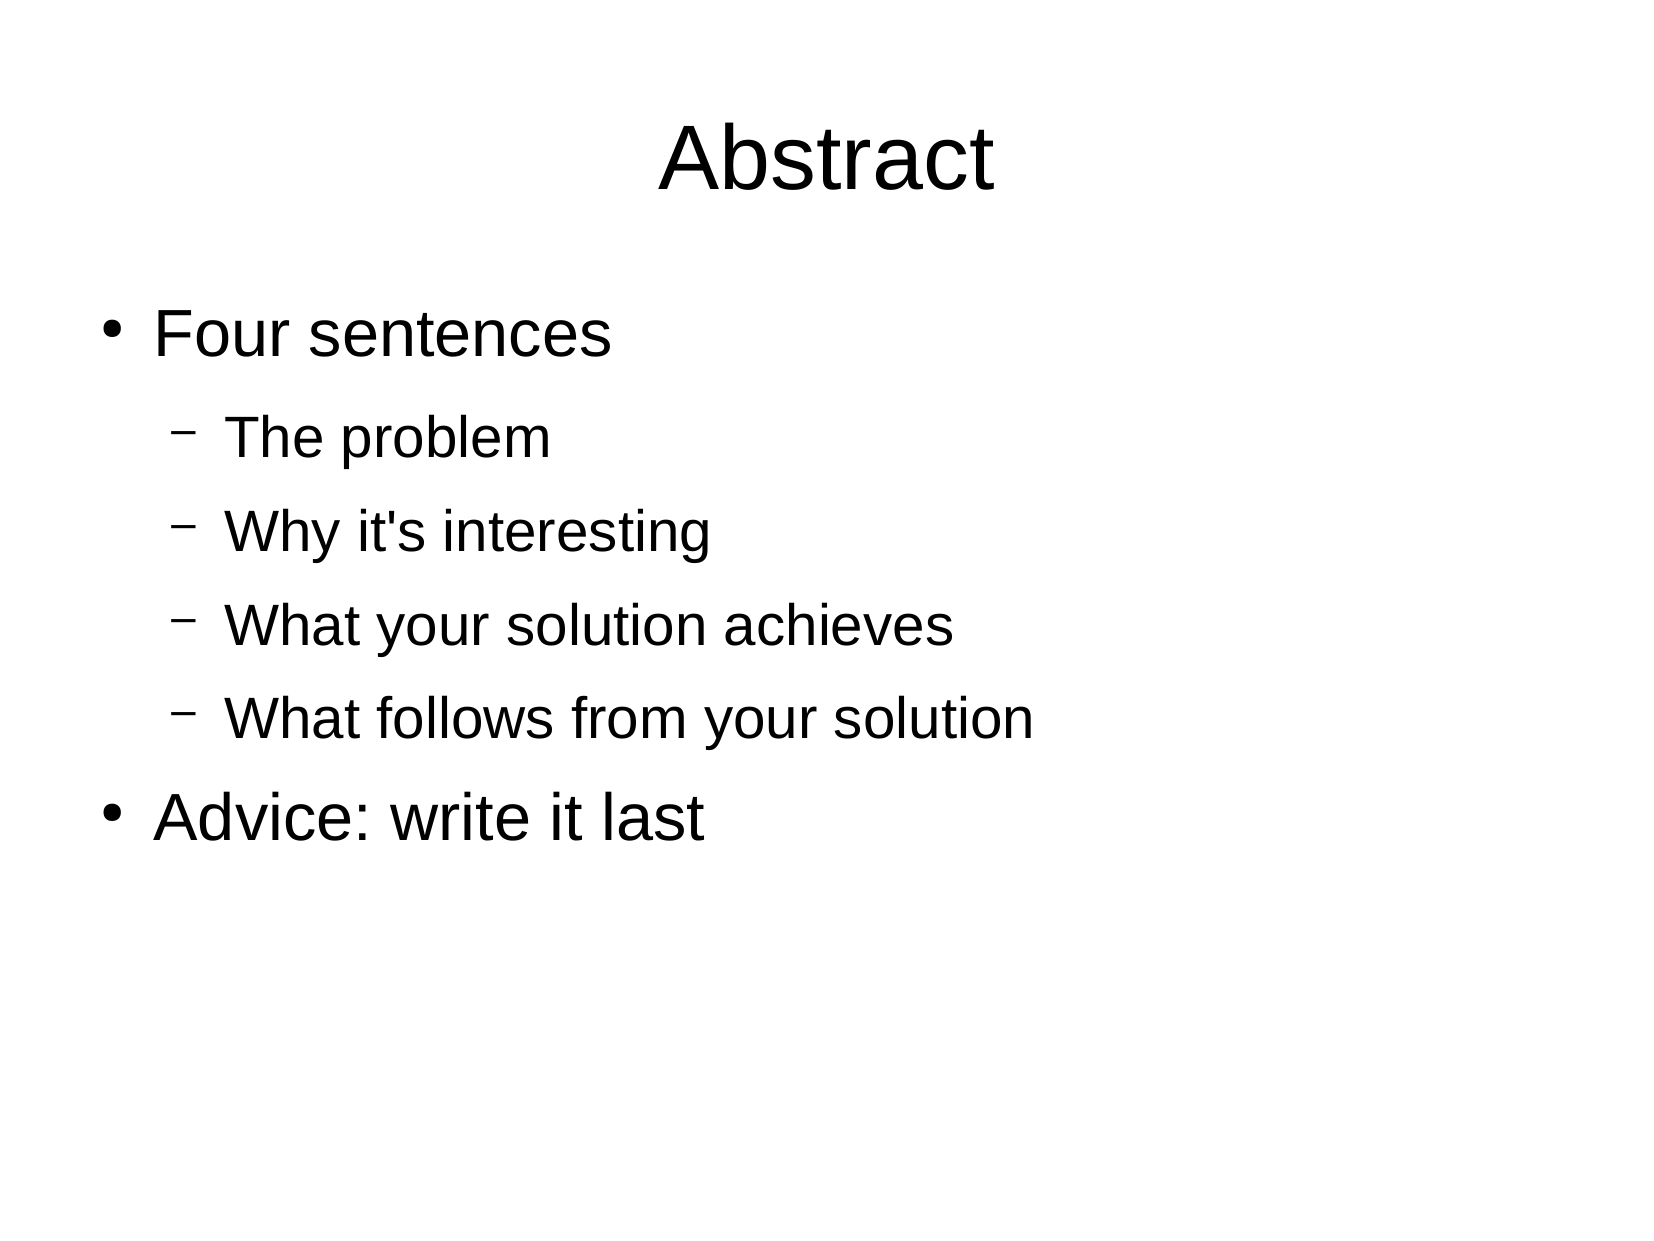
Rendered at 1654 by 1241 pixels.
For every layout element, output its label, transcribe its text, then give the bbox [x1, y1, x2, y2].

list Four sentences The problem Why it's interesting What your solution achieves What follows from your solution Advice: write it last [82, 290, 1571, 1109]
title Abstract [82, 49, 1571, 257]
